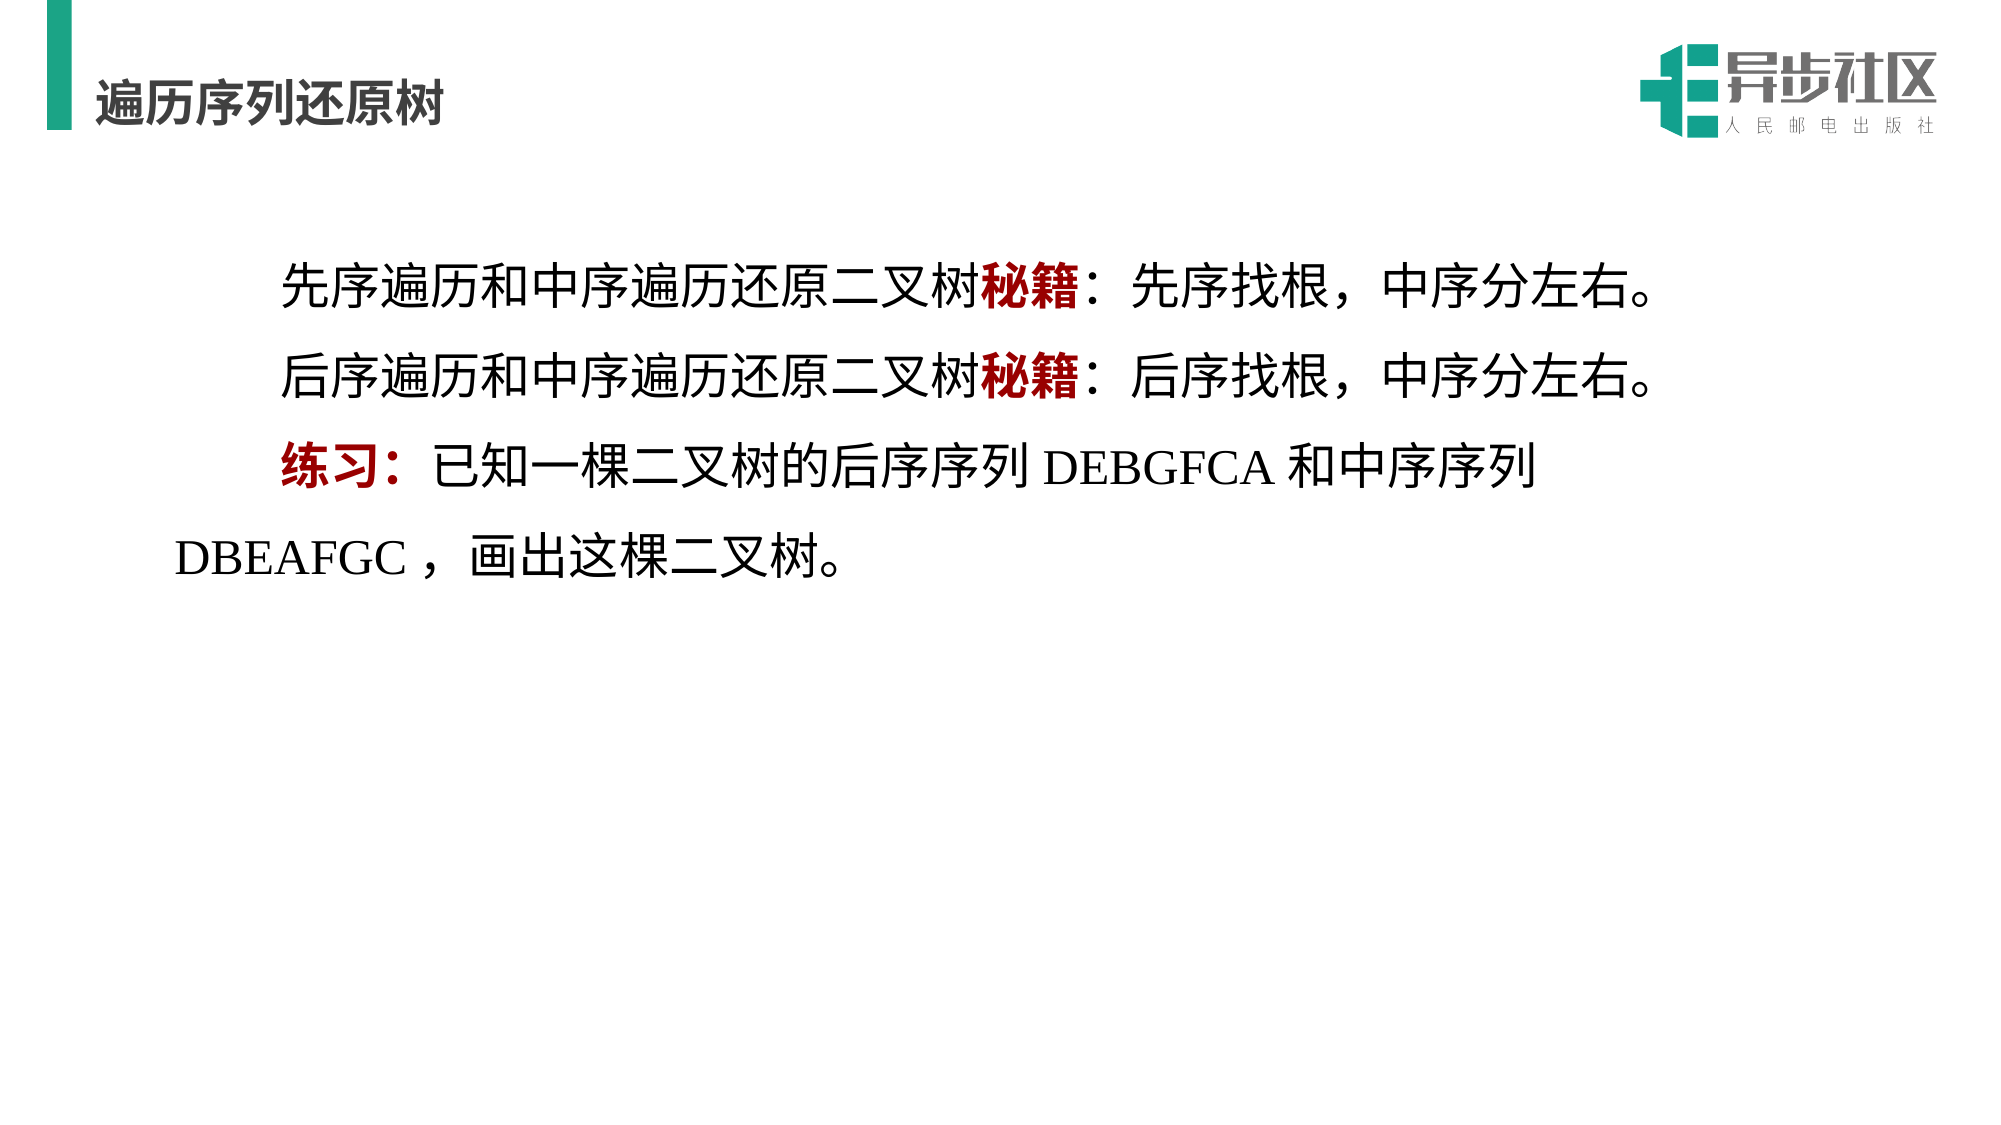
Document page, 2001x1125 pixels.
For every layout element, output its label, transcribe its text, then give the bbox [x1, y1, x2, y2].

text_box 遍历序列还原树 [80, 64, 492, 139]
text_box 先序遍历和中序遍历还原二叉树秘籍：先序找根，中序分左右。 后序遍历和中序遍历还原二叉树秘籍：后序找根，中序分左右。 练习：已知一棵二叉树的后序序列DEBGFCA和中序序列DBEAFGC，画出这棵二叉树。 [159, 217, 1841, 592]
text_box [46, 0, 73, 131]
picture [1639, 36, 1948, 151]
